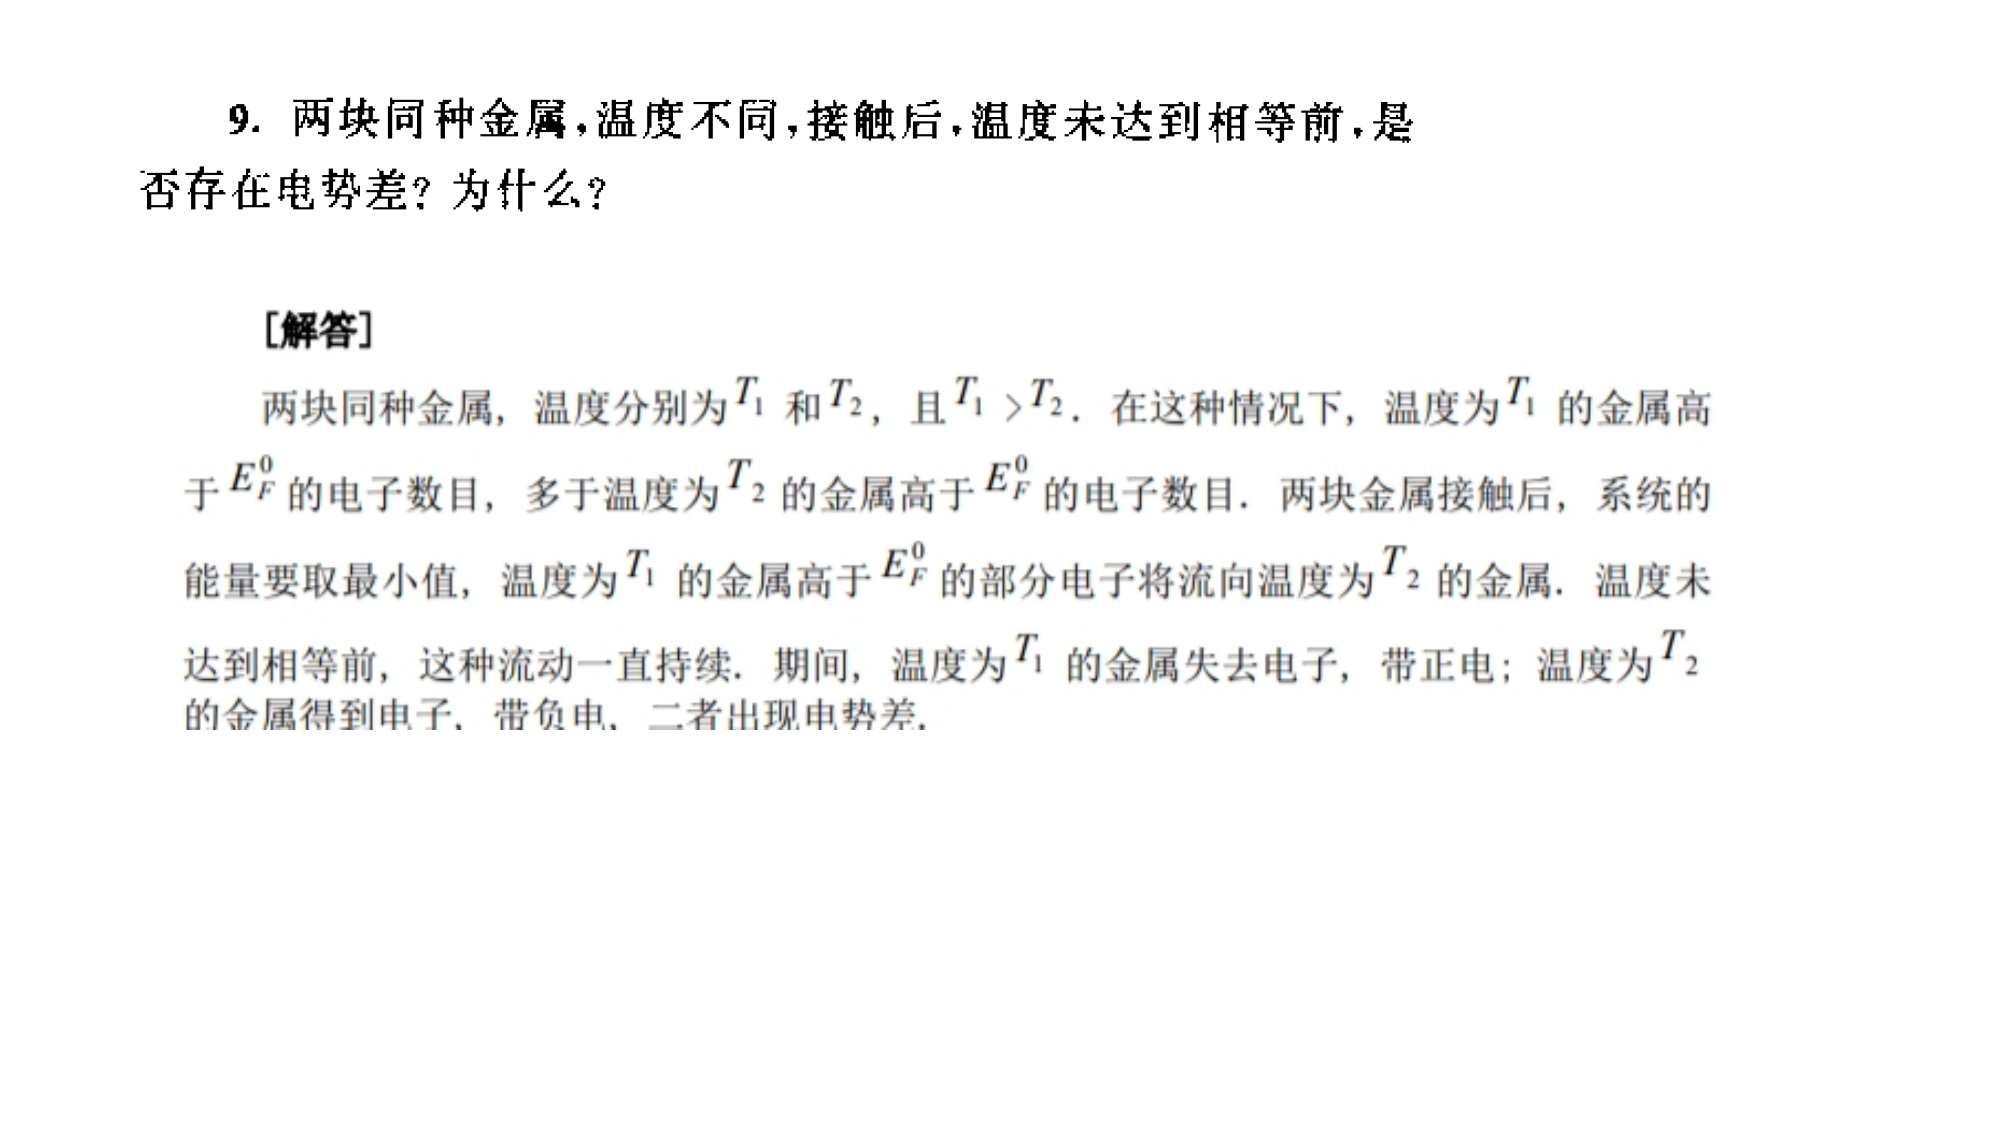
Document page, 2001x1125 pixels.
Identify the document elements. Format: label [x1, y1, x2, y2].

picture [137, 86, 1427, 214]
picture [152, 302, 1728, 730]
